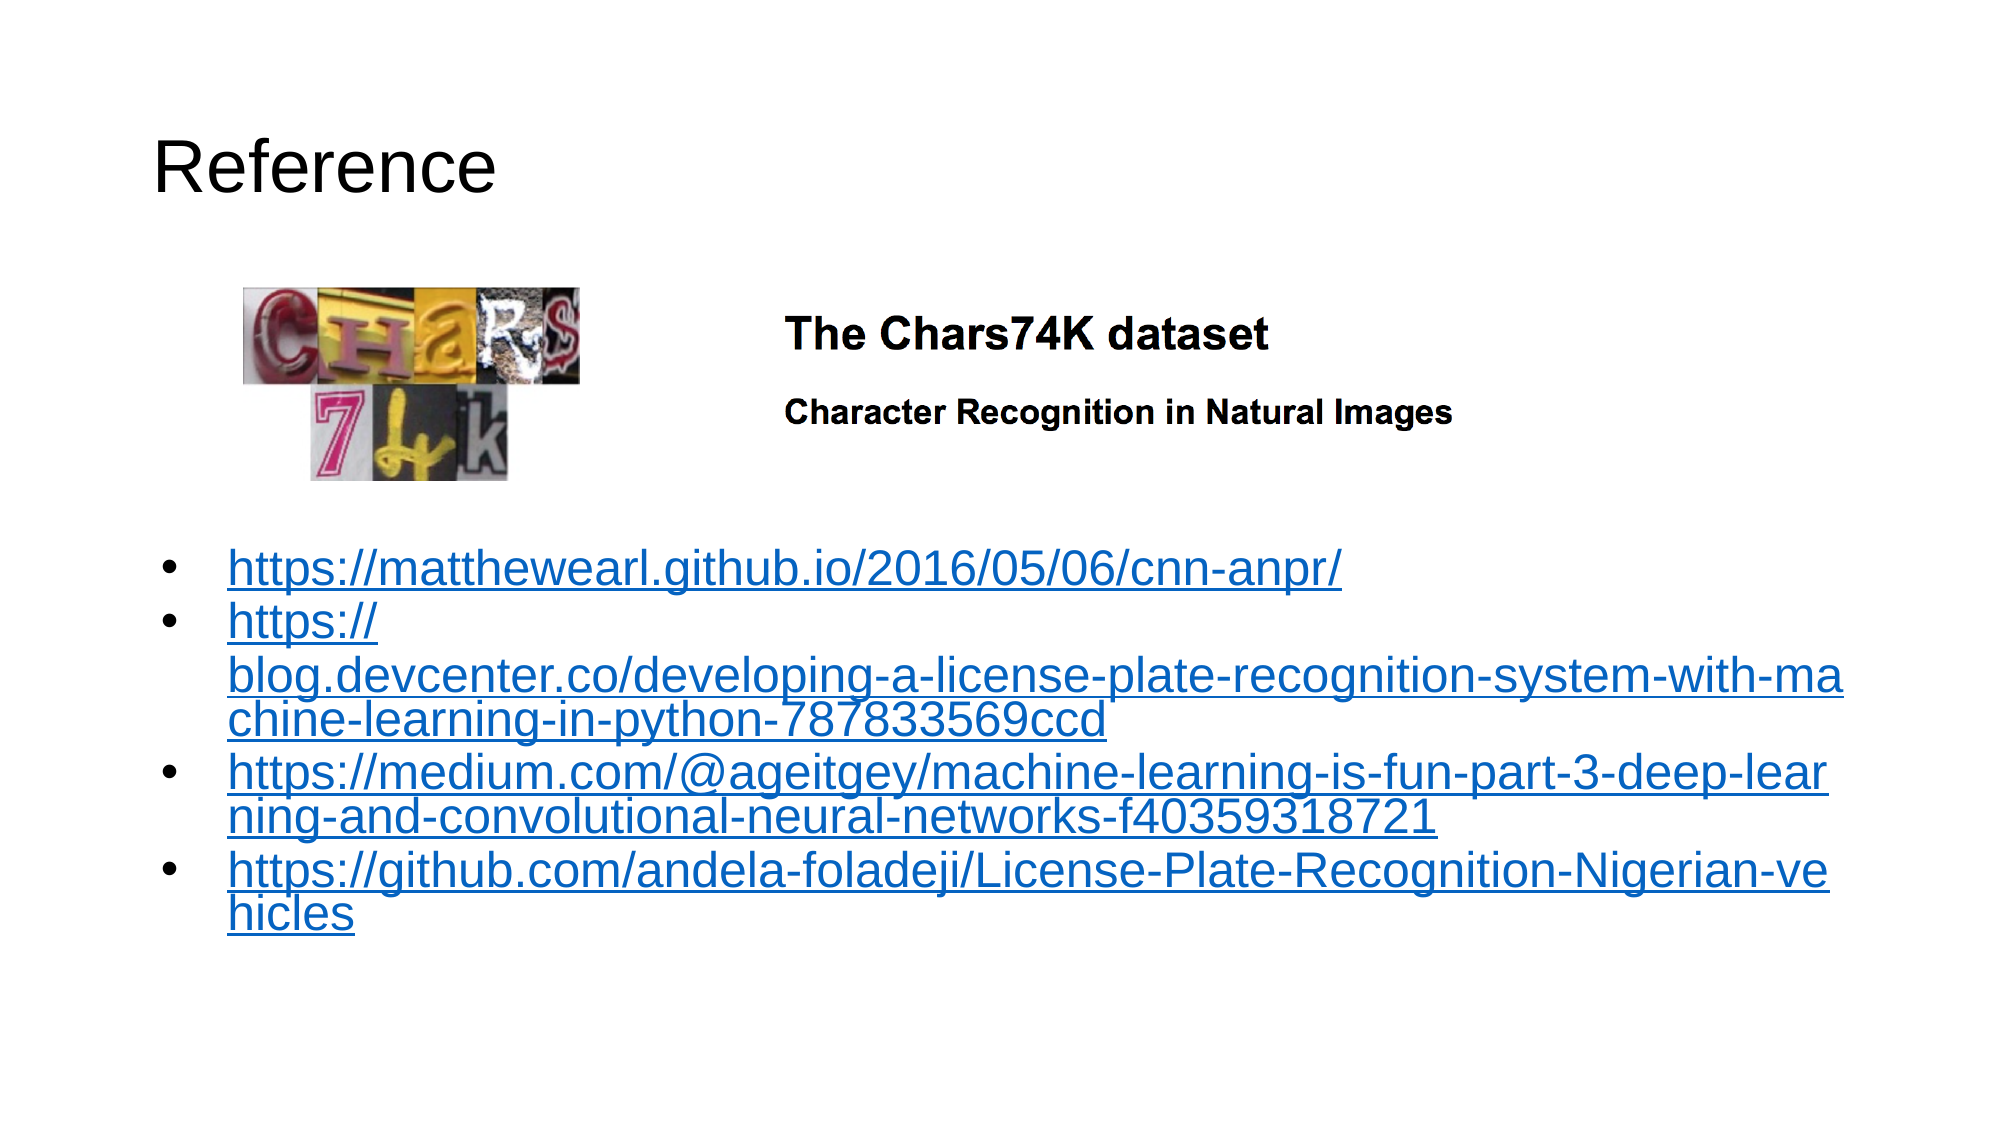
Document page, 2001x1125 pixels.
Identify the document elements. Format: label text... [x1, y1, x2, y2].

list https://matthewearl.github.io/2016/05/06/cnn-anpr/ https://blog.devcenter.co/developing-a-license-plate-recognition-system-with-machine-learning-in-python-787833569ccd https://medium.com/@ageitgey/machine-learning-is-fun-part-3-deep-learning-and-convolutional-neural-networks-f40359318721 https://github.com/andela-foladeji/License-Plate-Recognition-Nigerian-vehicles [137, 366, 1863, 1081]
picture [225, 276, 1475, 495]
title Reference [137, 59, 1863, 278]
